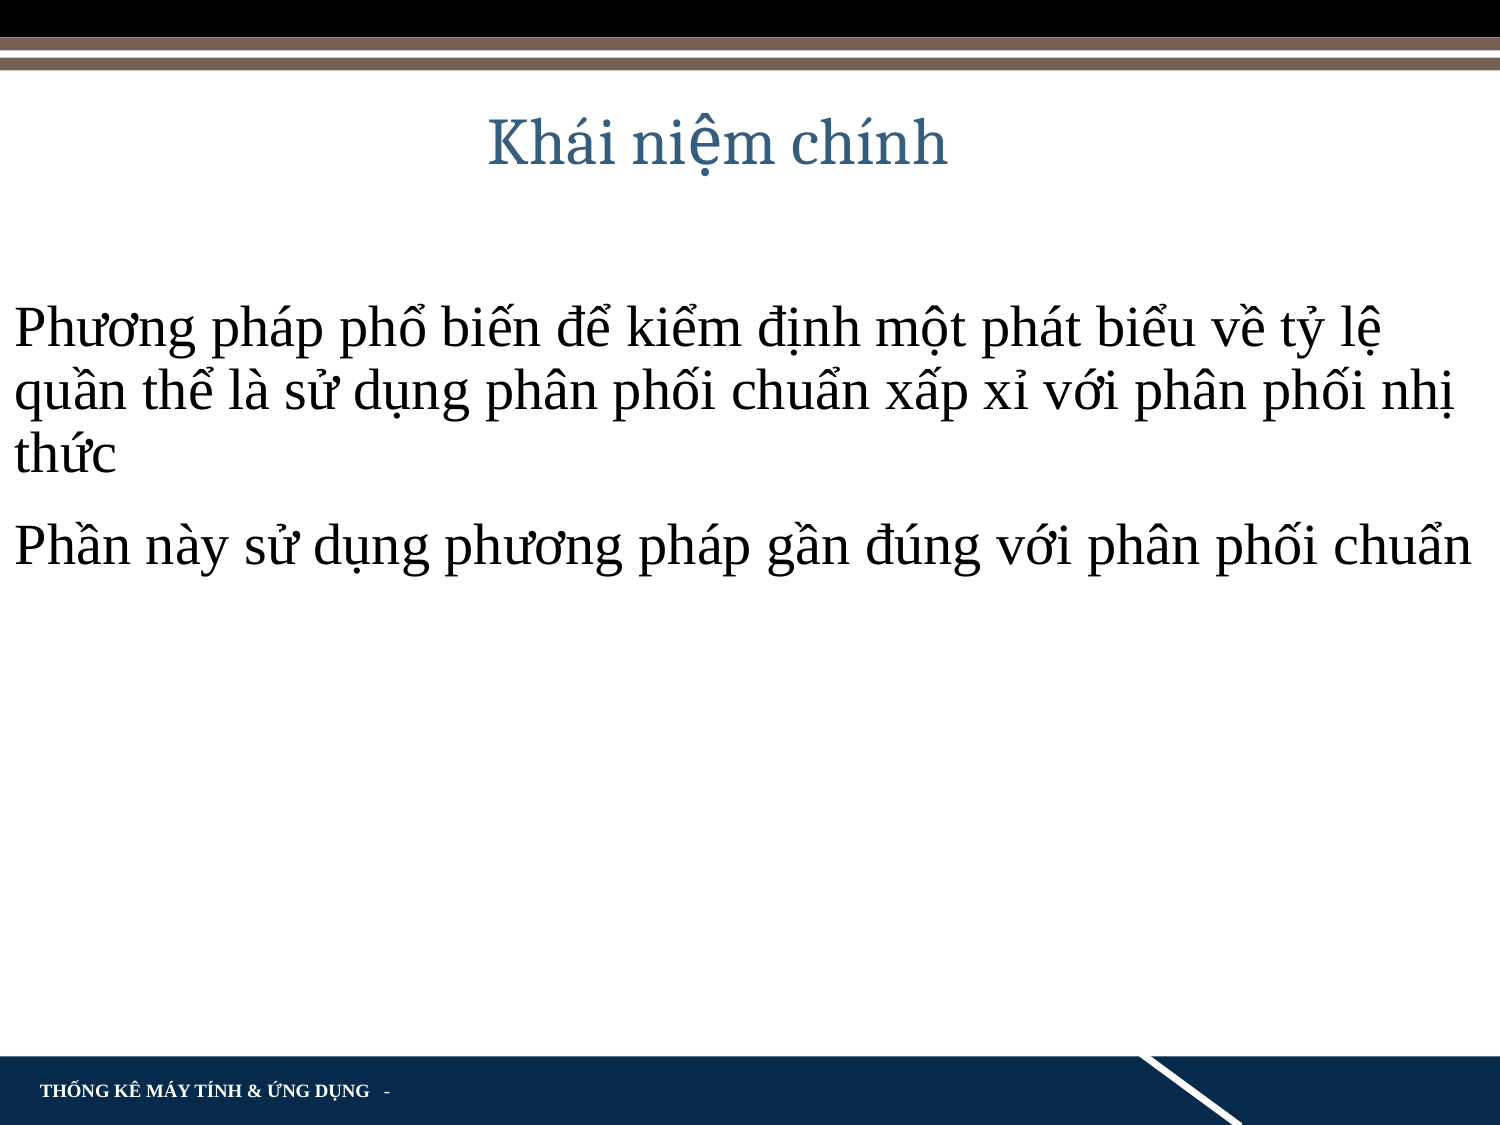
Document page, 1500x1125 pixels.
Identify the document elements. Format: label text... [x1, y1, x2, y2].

title Khái niệm chính [75, 99, 1363, 225]
text_box Phương pháp phổ biến để kiểm định một phát biểu về tỷ lệ quần thể là sử dụng phân phối chuẩn xấp xỉ với phân phối nhị thức Phần này sử dụng phương pháp gần đúng với phân phối chuẩn [0, 288, 1500, 769]
